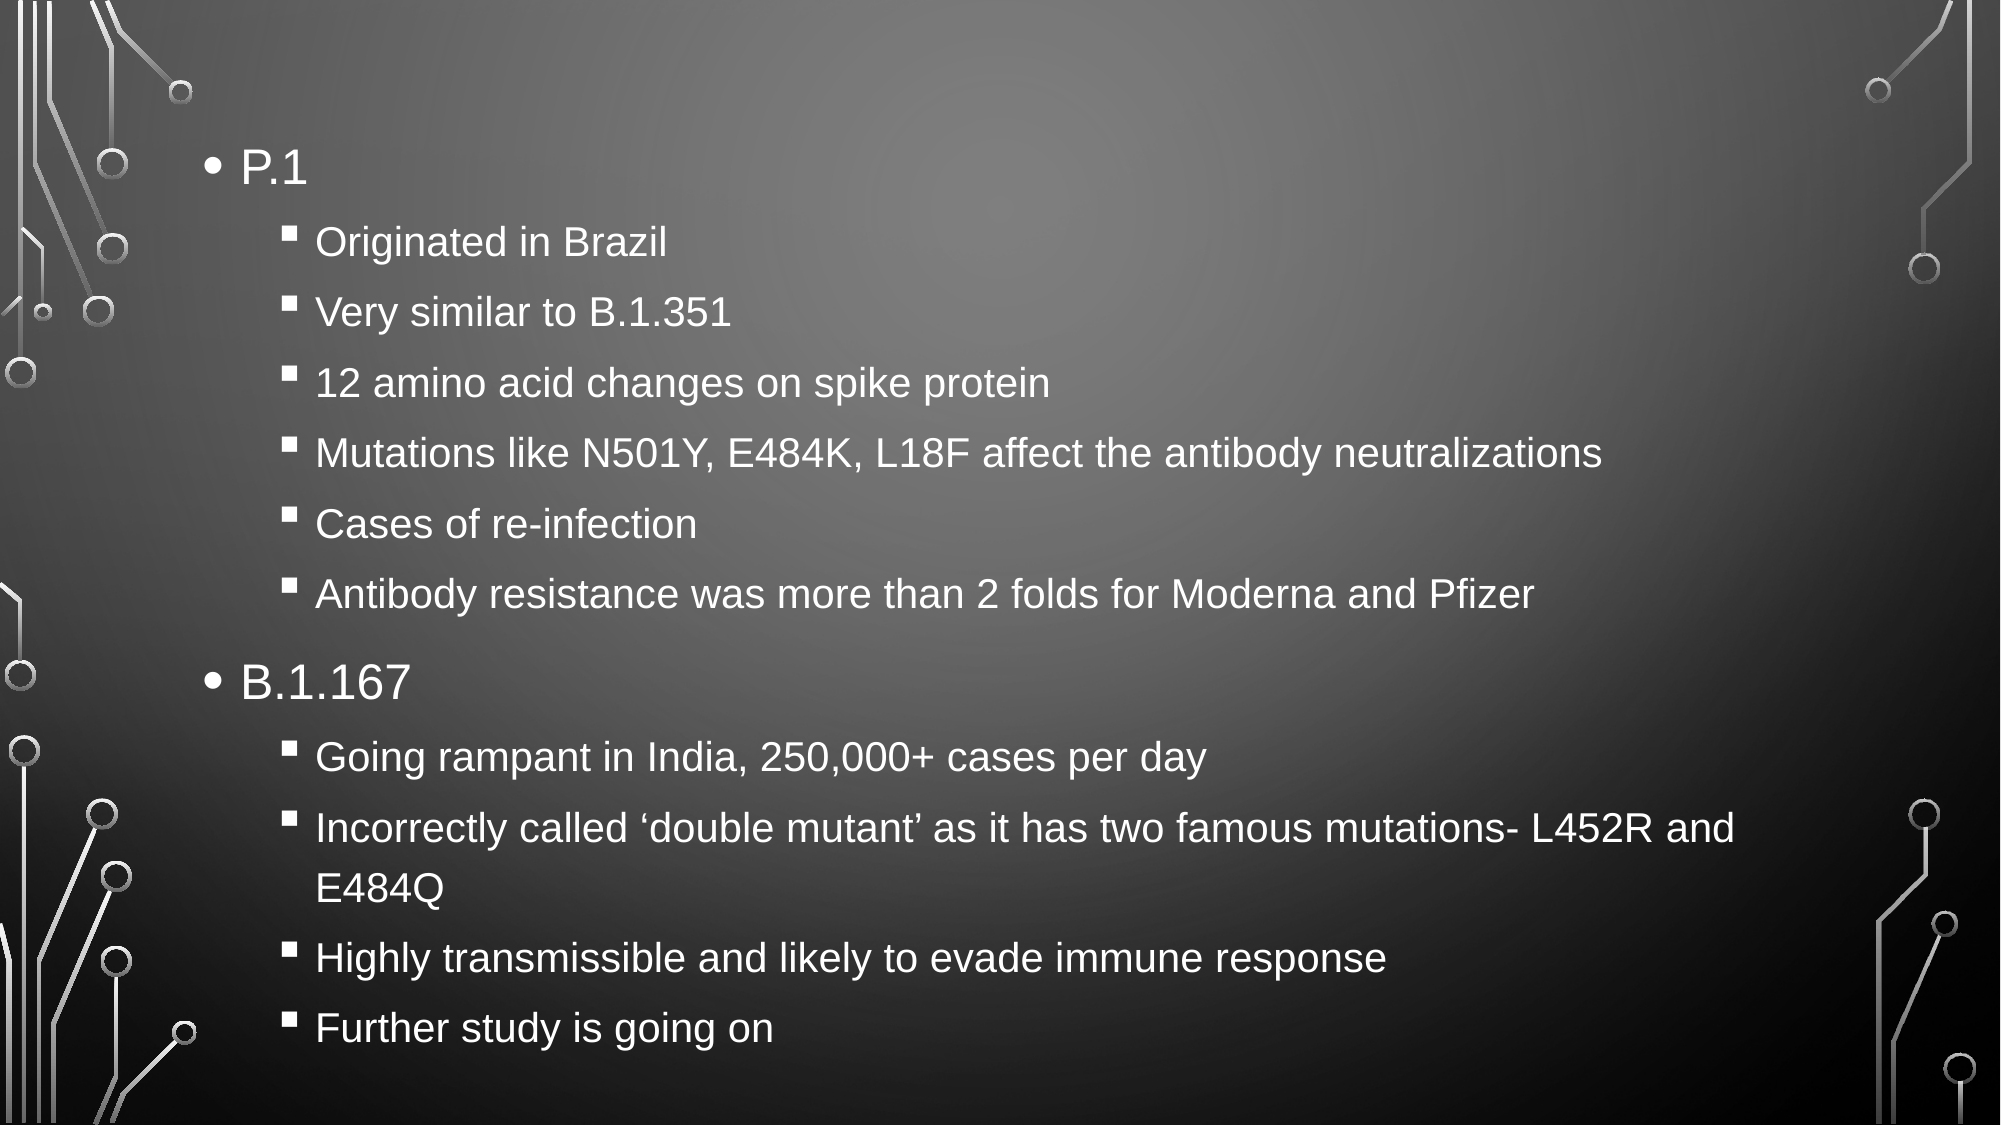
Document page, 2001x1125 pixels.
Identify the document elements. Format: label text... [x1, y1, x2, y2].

list P.1 Originated in Brazil Very similar to B.1.351 12 amino acid changes on spike protein Mutations like N501Y, E484K, L18F affect the antibody neutralizations Cases of re-infection Antibody resistance was more than 2 folds for Moderna and Pfizer B.1.167 Going rampant in India, 250,000+ cases per day Incorrectly called ‘double mutant’ as it has two famous mutations- L452R and E484Q Highly transmissible and likely to evade immune response Further study is going on [187, 114, 1813, 1097]
